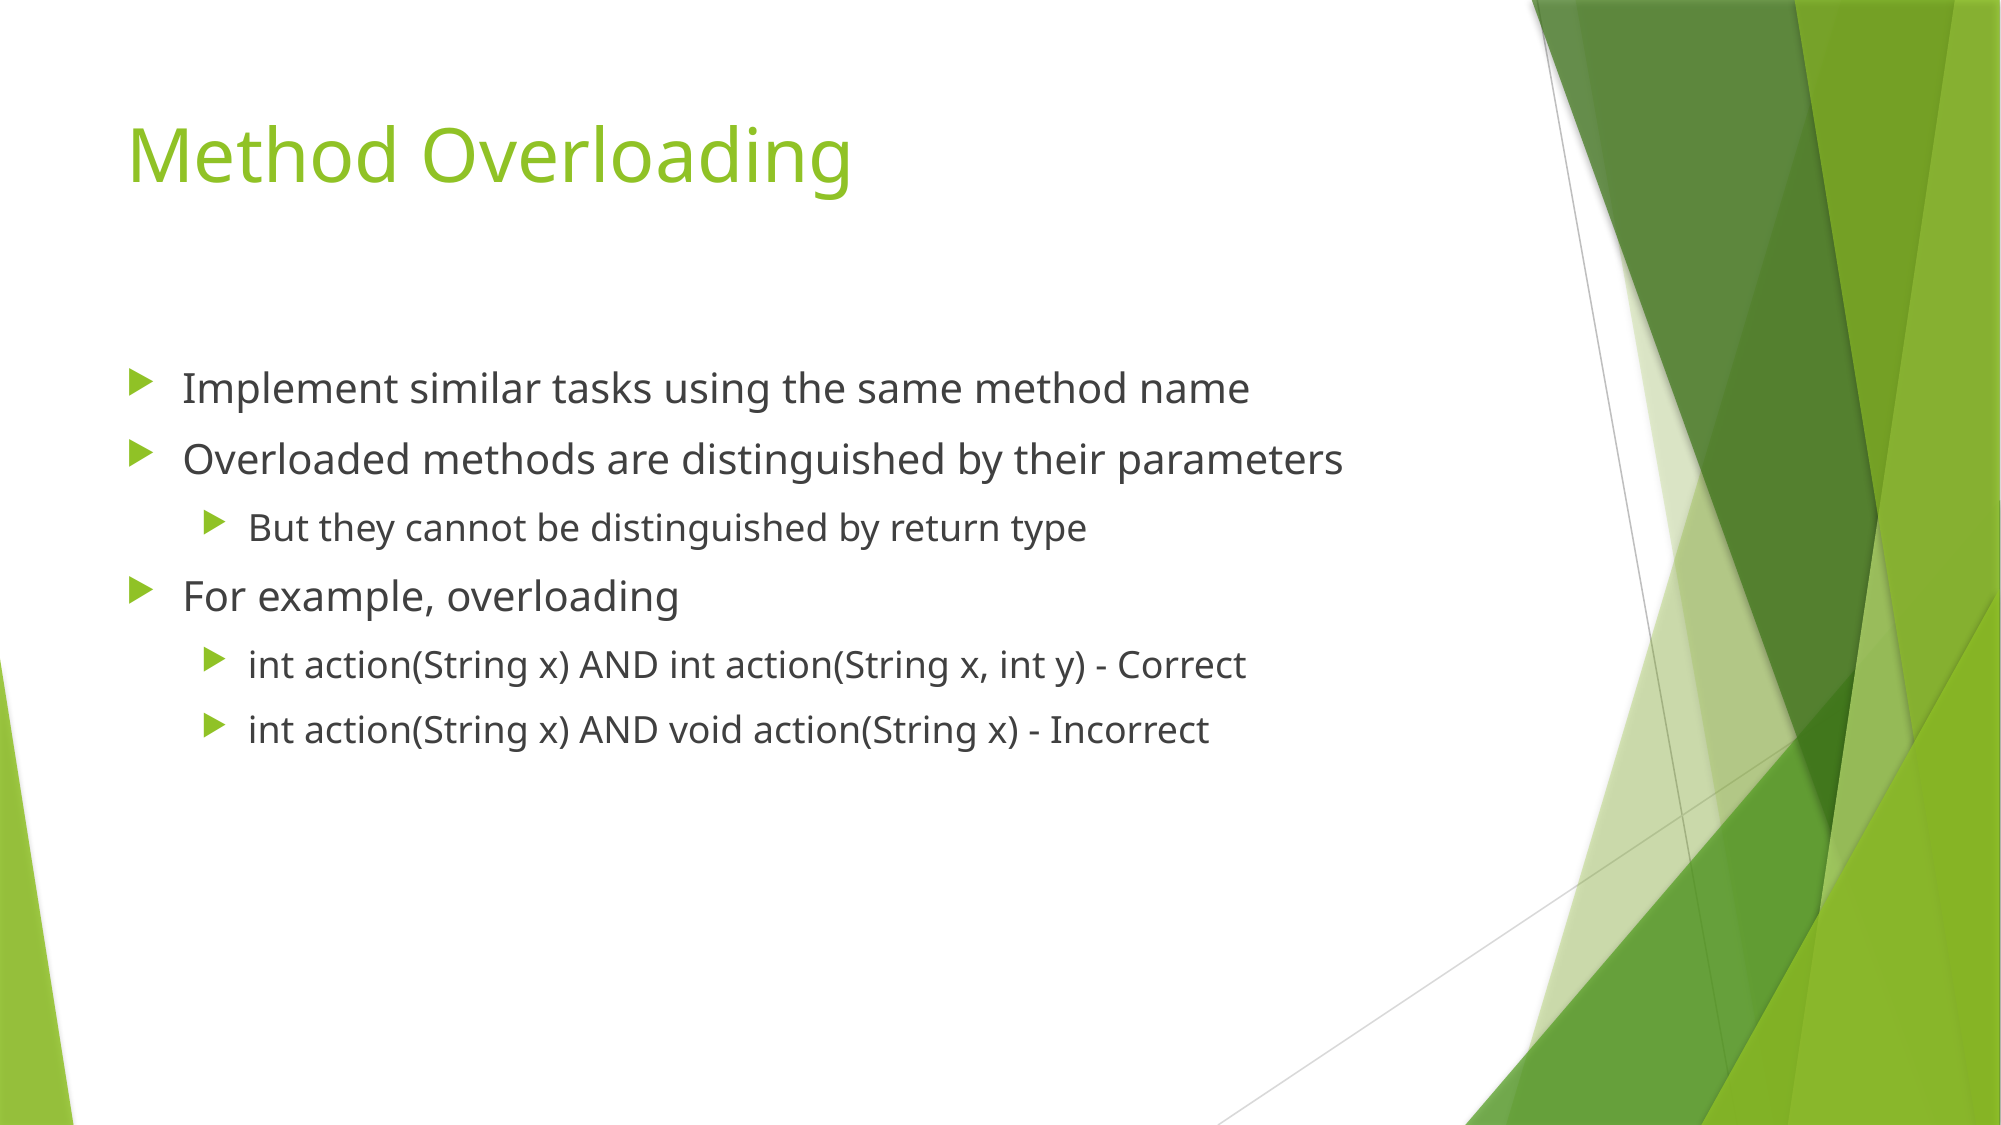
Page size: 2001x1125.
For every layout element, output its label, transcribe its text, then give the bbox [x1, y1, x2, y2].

title Method Overloading [111, 99, 1522, 317]
list Implement similar tasks using the same method name Overloaded methods are distinguished by their parameters But they cannot be distinguished by return type For example, overloading int action(String x) AND int action(String x, int y) - Correct int action(String x) AND void action(String x) - Incorrect [111, 354, 1522, 992]
